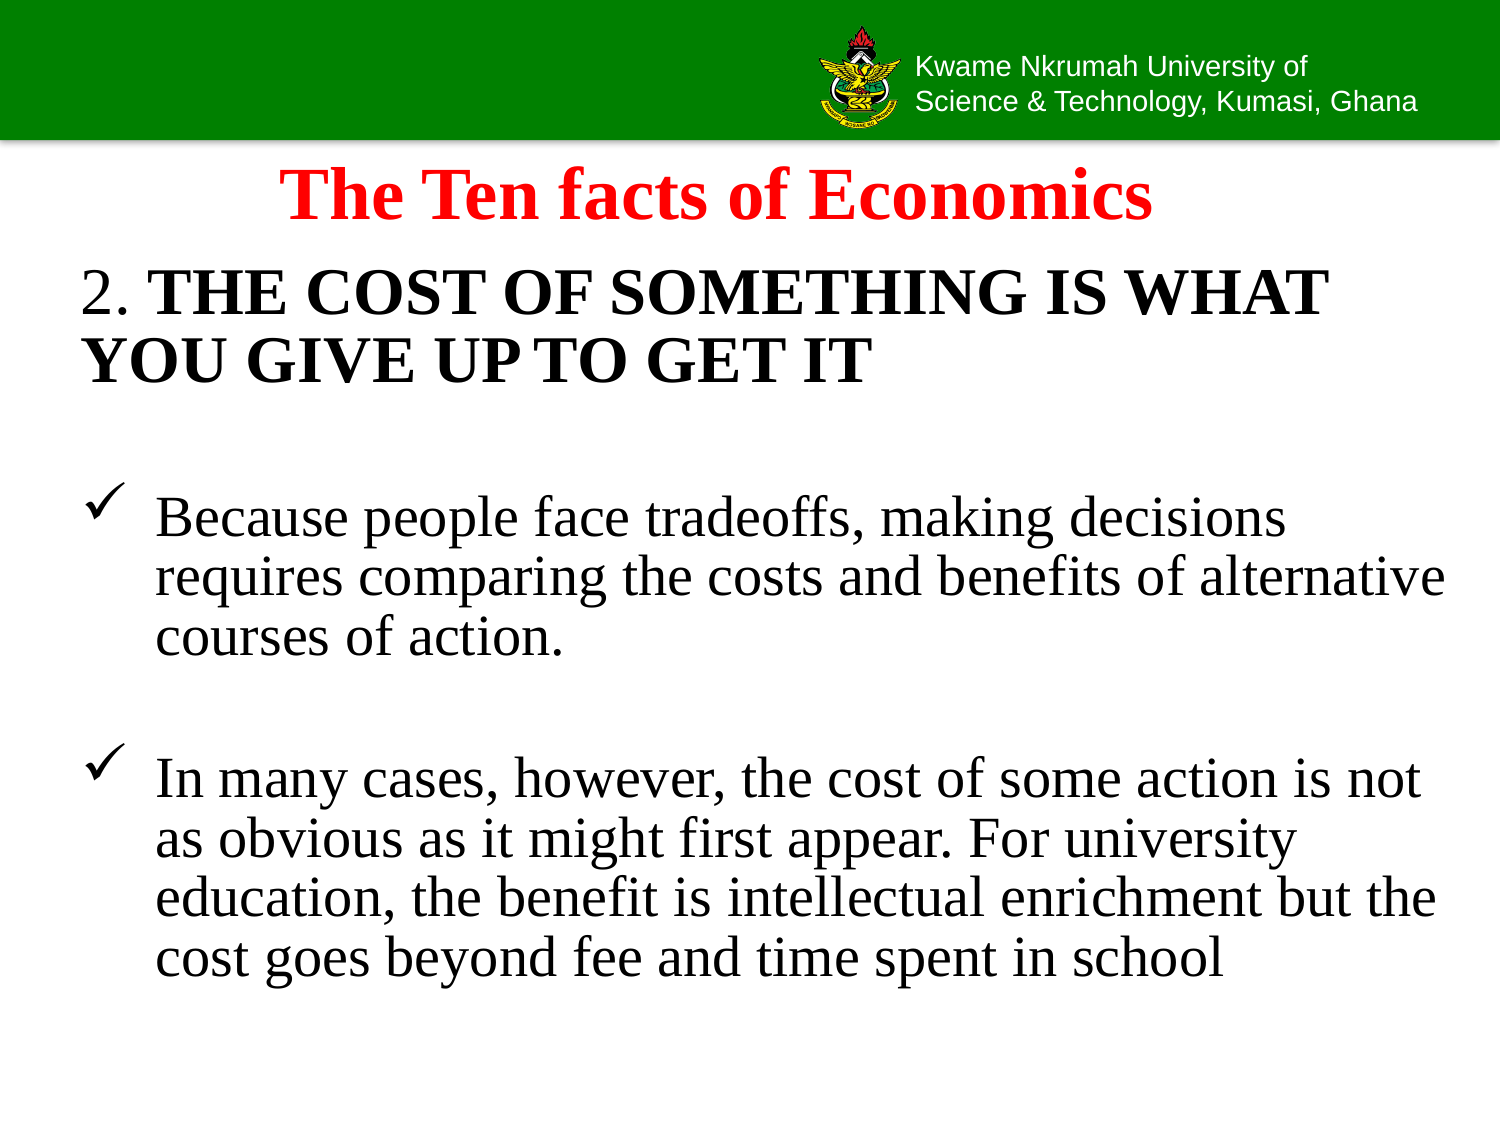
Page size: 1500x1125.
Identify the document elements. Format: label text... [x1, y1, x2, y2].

subtitle 2. THE COST OF SOMETHING IS WHAT YOU GIVE UP TO GET IT Because people face tradeoffs, making decisions requires comparing the costs and benefits of alternative courses of action. In many cases, however, the cost of some action is not as obvious as it might first appear. For university education, the benefit is intellectual enrichment but the cost goes beyond fee and time spent in school [65, 252, 1470, 1086]
picture [819, 25, 901, 129]
title The Ten facts of Economics [0, 137, 1435, 253]
